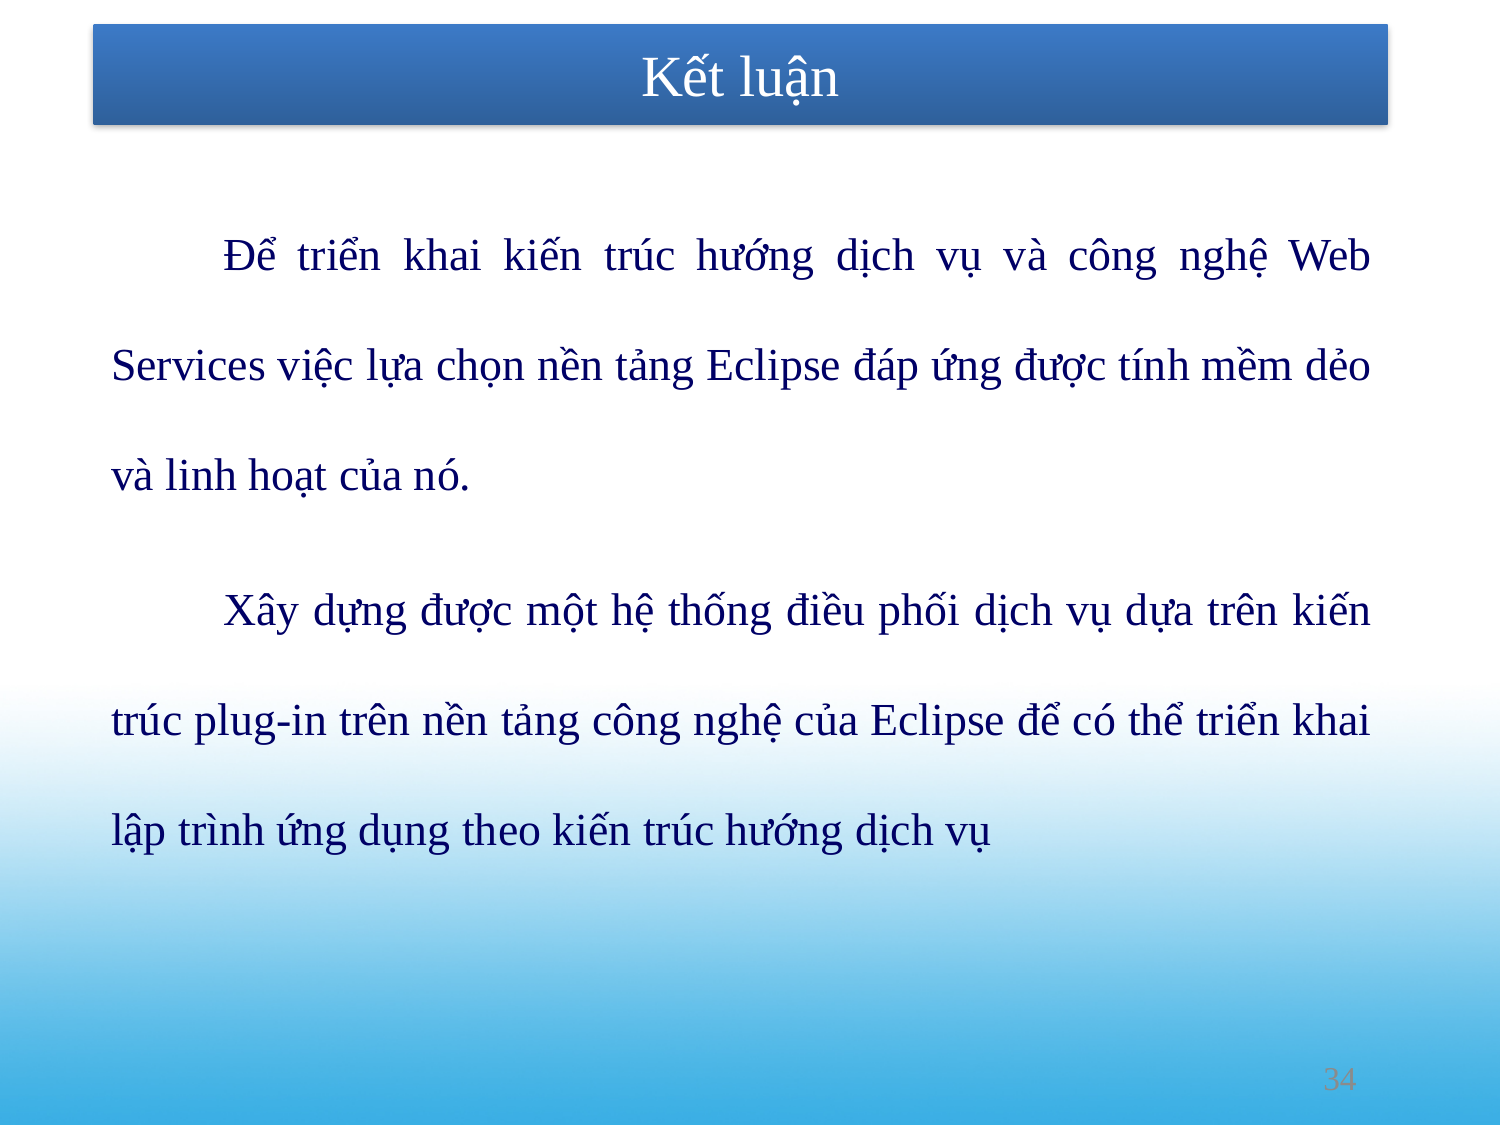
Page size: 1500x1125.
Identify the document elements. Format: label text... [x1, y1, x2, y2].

list Để triển khai kiến trúc hướng dịch vụ và công nghệ Web Services việc lựa chọn nền tảng Eclipse đáp ứng được tính mềm dẻo và linh hoạt của nó. Xây dựng được một hệ thống điều phối dịch vụ dựa trên kiến trúc plug-in trên nền tảng công nghệ của Eclipse để có thể triển khai lập trình ứng dụng theo kiến trúc hướng dịch vụ [95, 162, 1388, 1125]
picture [0, 0, 1500, 1125]
title Kết luận [93, 22, 1388, 125]
